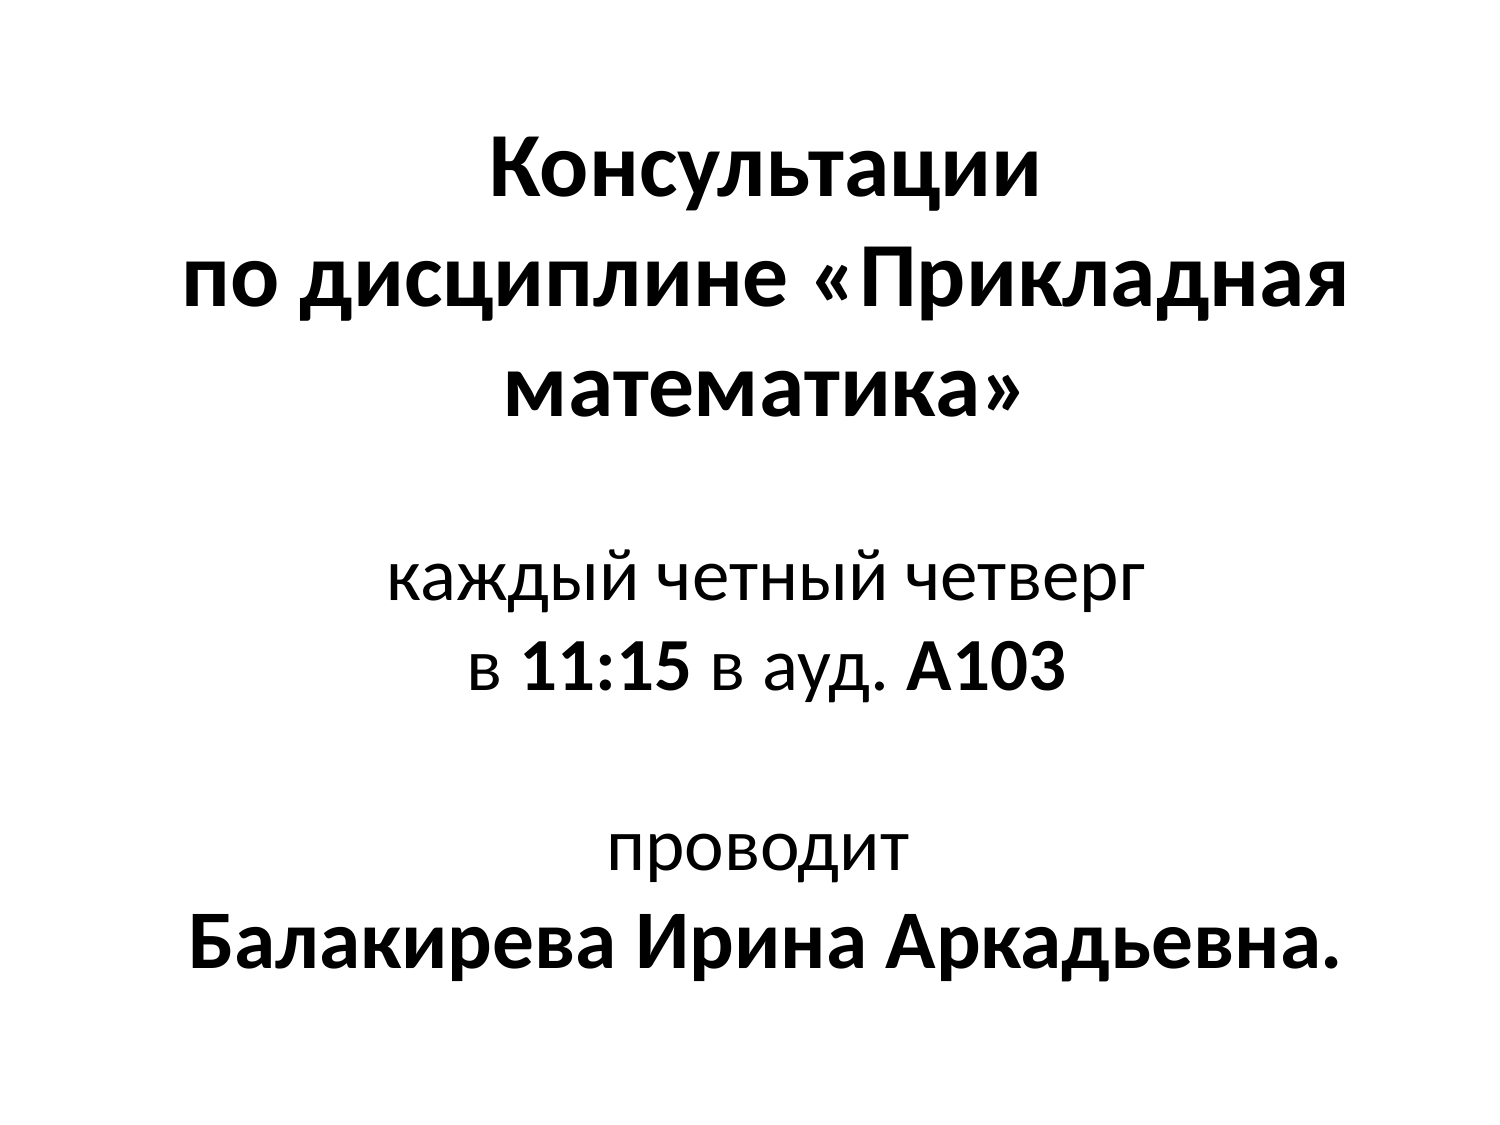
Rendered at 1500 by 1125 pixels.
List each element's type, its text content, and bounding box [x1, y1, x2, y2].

title Консультации по дисциплине «Прикладная математика» каждый четный четверг в 11:15 в ауд. А103 проводит Балакирева Ирина Аркадьевна. [128, 70, 1404, 1020]
